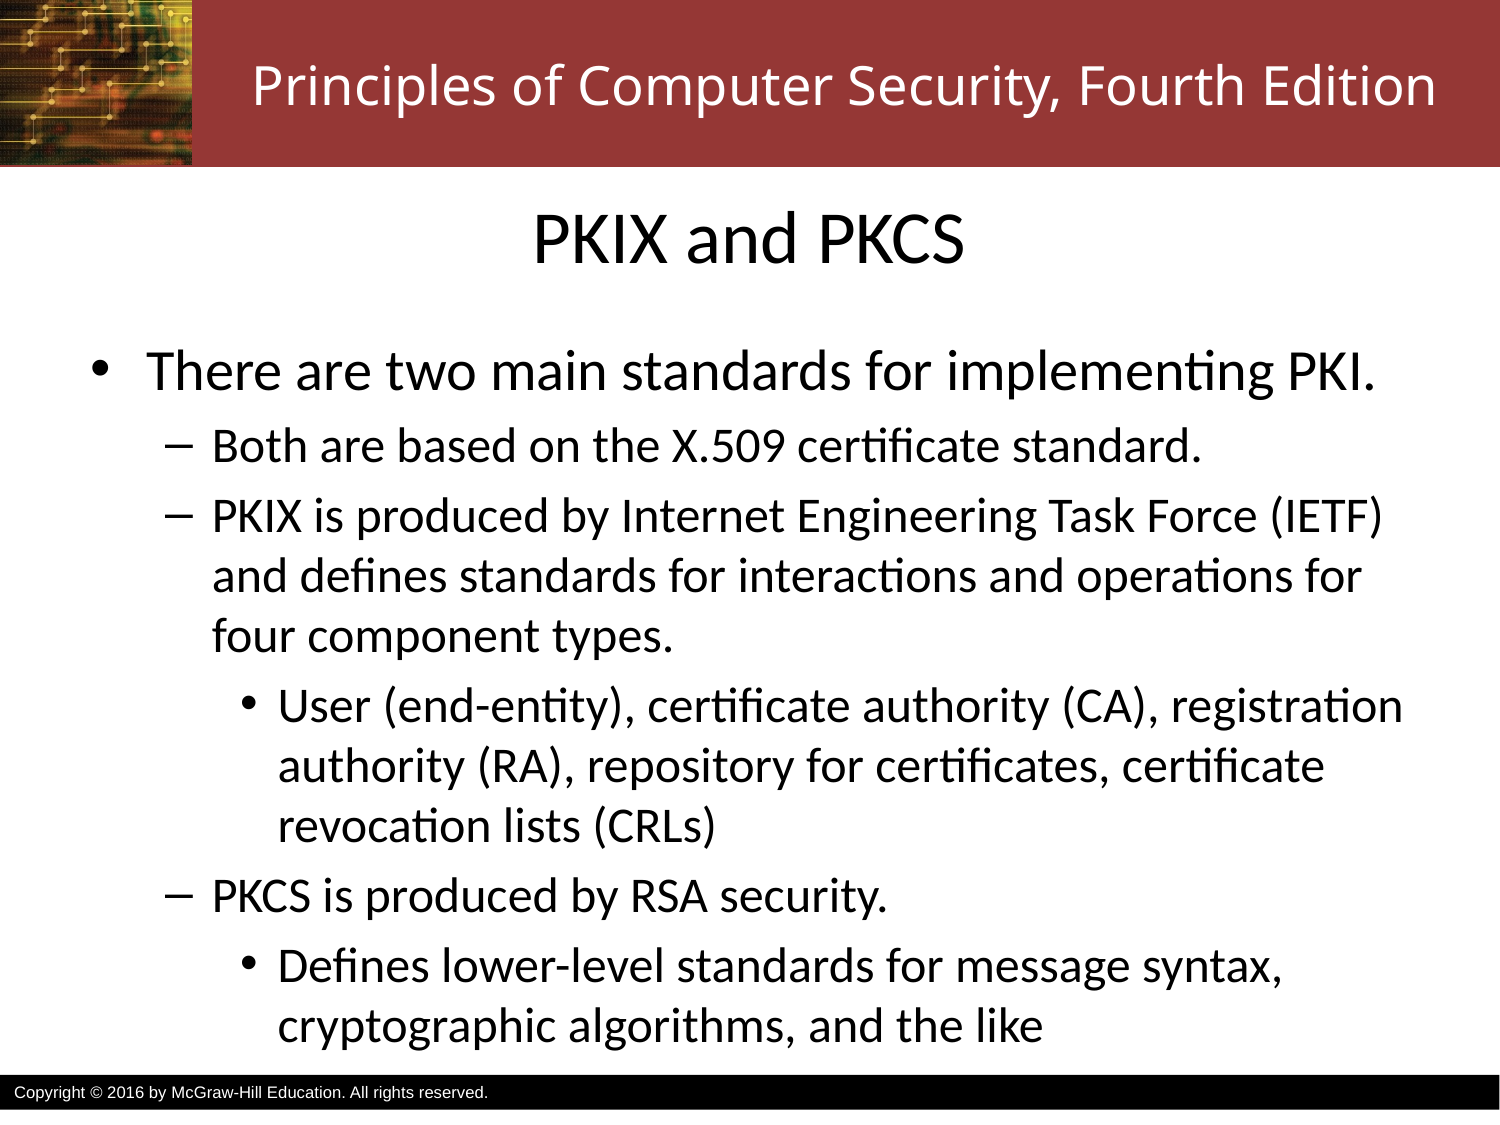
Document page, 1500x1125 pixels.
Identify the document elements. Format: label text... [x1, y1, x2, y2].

list There are two main standards for implementing PKI. Both are based on the X.509 certificate standard. PKIX is produced by Internet Engineering Task Force (IETF) and defines standards for interactions and operations for four component types. User (end-entity), certificate authority (CA), registration authority (RA), repository for certificates, certificate revocation lists (CRLs) PKCS is produced by RSA security. Defines lower-level standards for message syntax, cryptographic algorithms, and the like [75, 324, 1425, 1125]
picture [0, 0, 192, 165]
title PKIX and PKCS [75, 181, 1425, 324]
